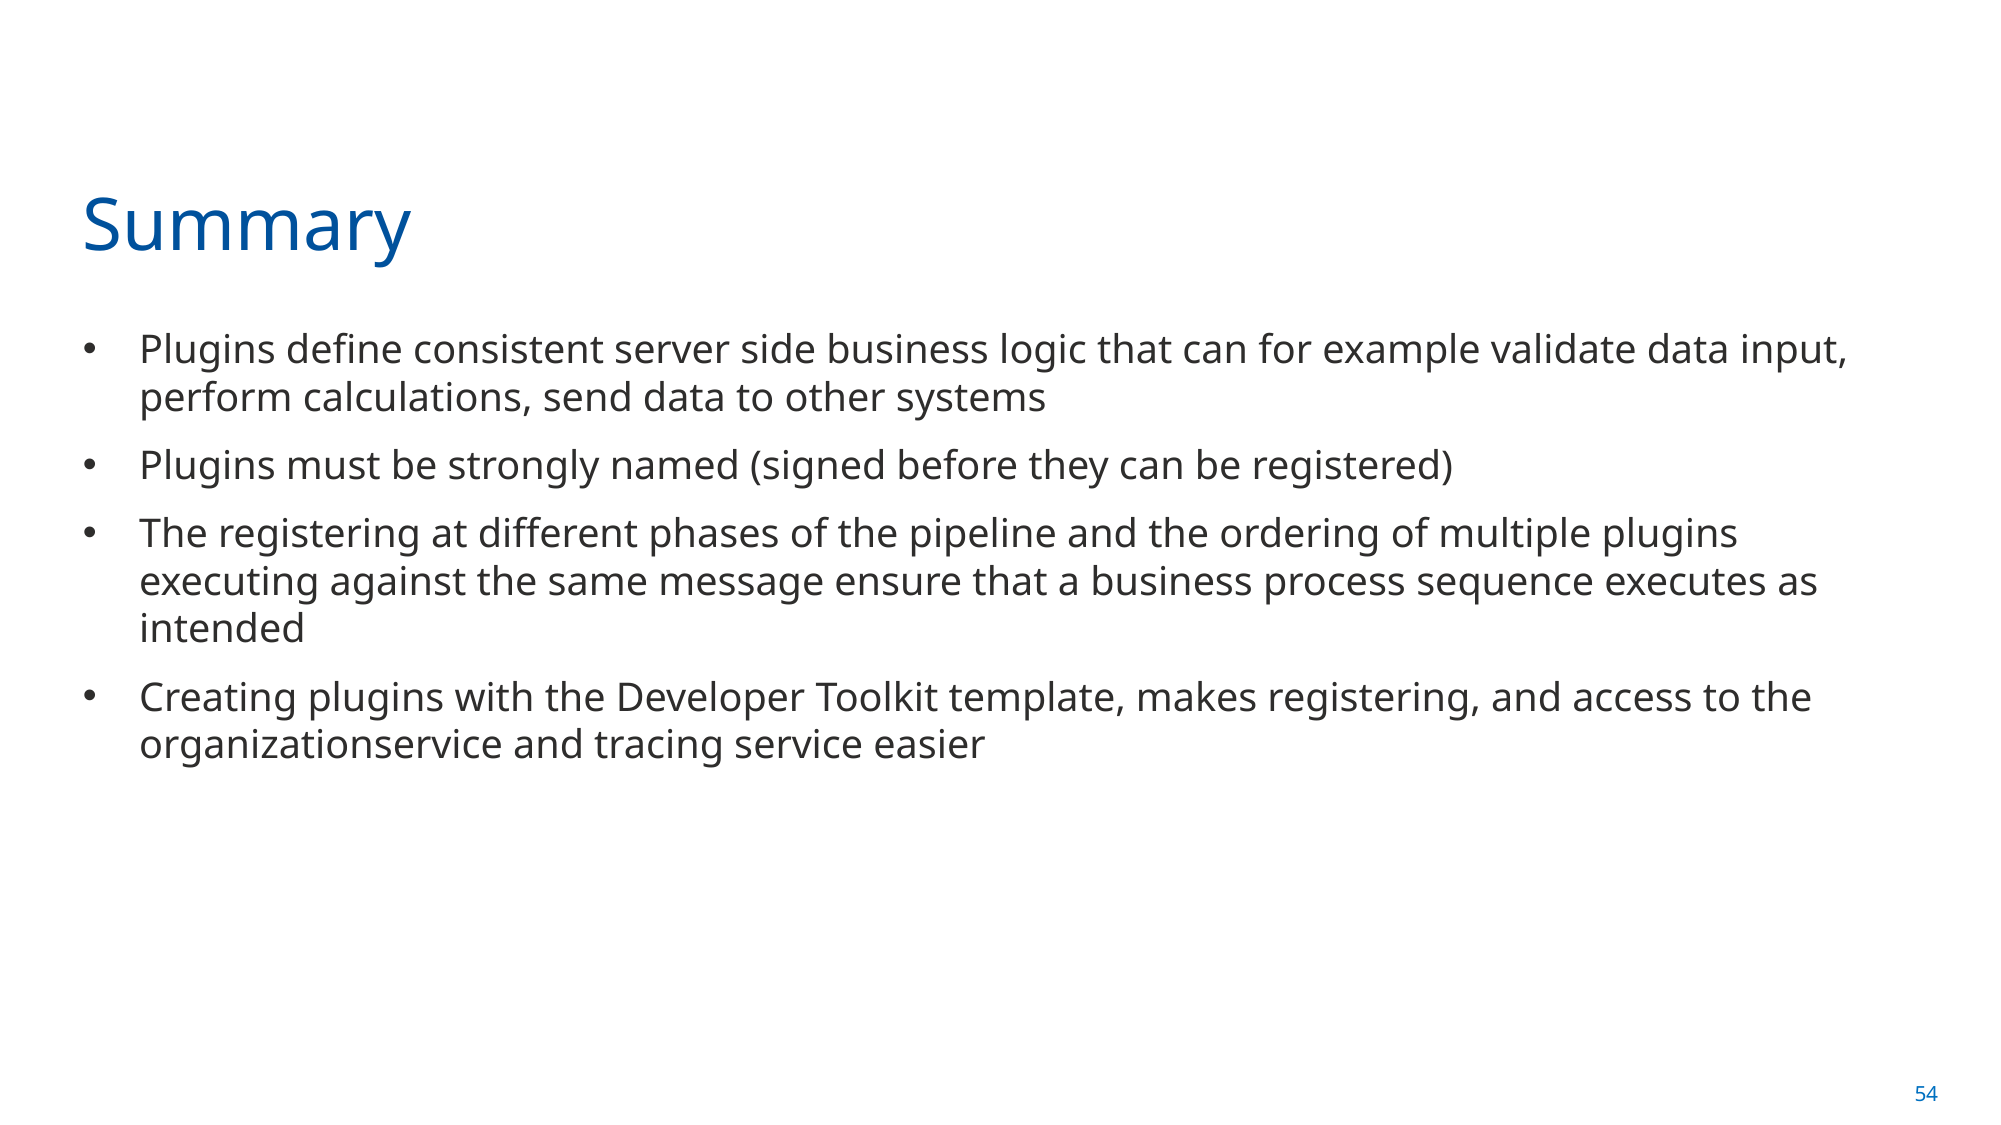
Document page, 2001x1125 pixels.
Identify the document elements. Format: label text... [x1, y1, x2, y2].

list Plugins define consistent server side business logic that can for example validate data input, perform calculations, send data to other systems Plugins must be strongly named (signed before they can be registered) The registering at different phases of the pipeline and the ordering of multiple plugins executing against the same message ensure that a business process sequence executes as intended Creating plugins with the Developer Toolkit template, makes registering, and access to the organizationservice and tracing service easier [67, 316, 1939, 1063]
title Summary [67, 170, 1565, 273]
